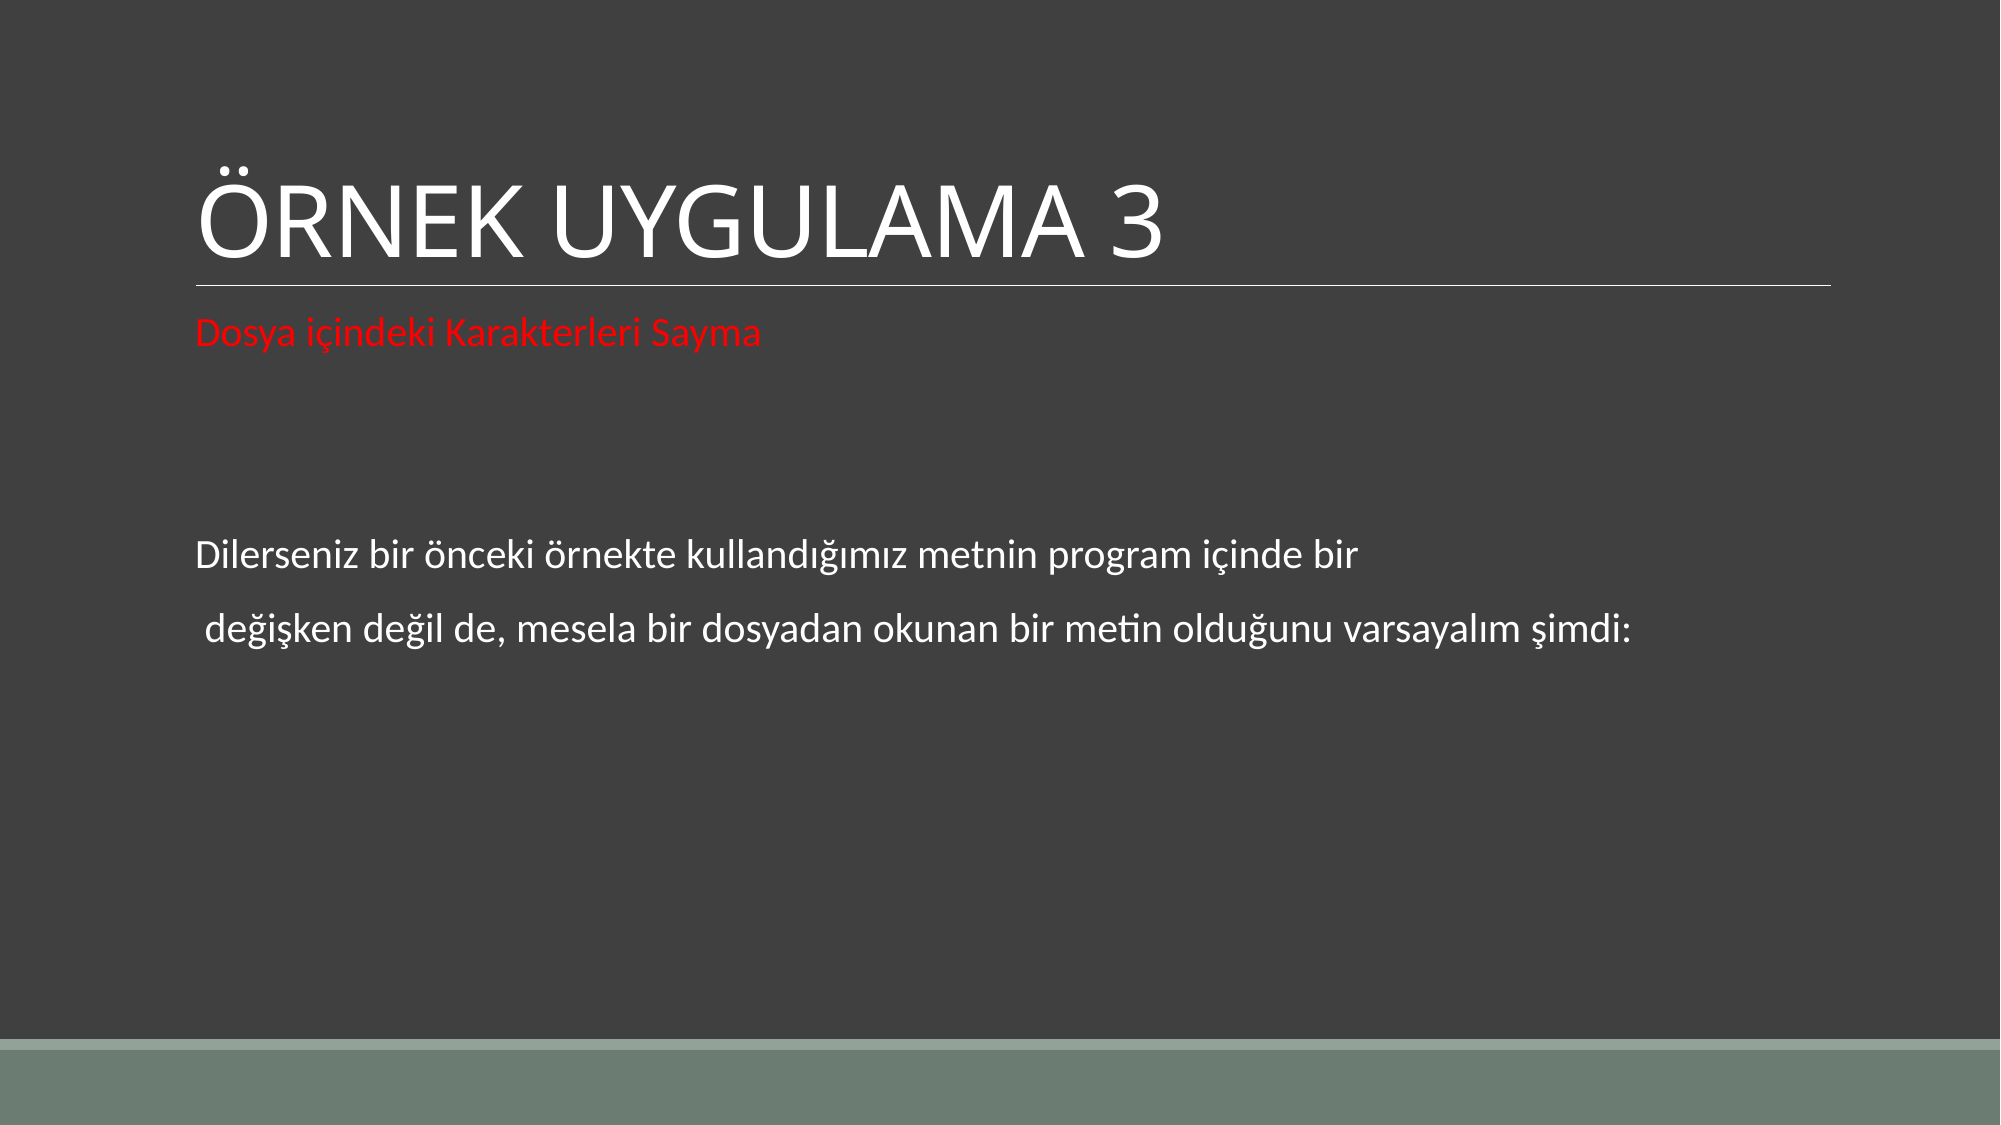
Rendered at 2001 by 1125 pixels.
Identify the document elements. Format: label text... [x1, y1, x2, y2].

title ÖRNEK UYGULAMA 3 [180, 47, 1830, 285]
list Dosya içindeki Karakterleri Sayma Dilerseniz bir önceki örnekte kullandığımız metnin program içinde bir değişken değil de, mesela bir dosyadan okunan bir metin olduğunu varsayalım şimdi: [180, 302, 1830, 963]
